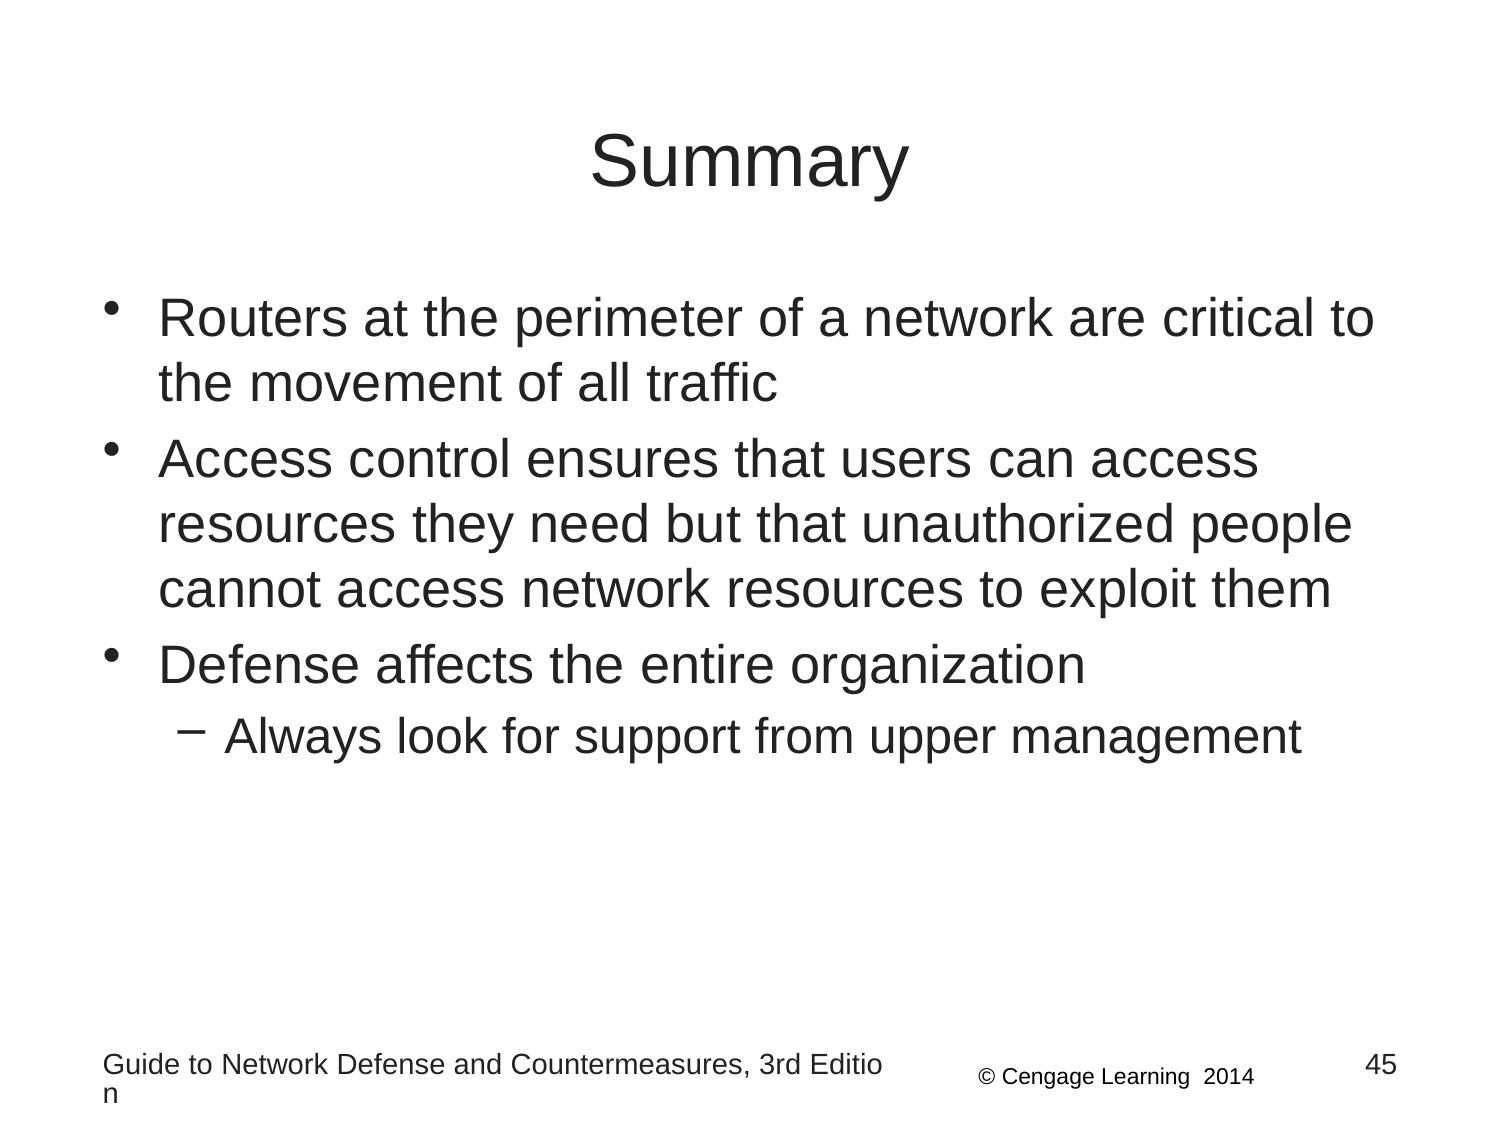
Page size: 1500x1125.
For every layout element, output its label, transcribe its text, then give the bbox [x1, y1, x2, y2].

footer Guide to Network Defense and Countermeasures, 3rd Edition [87, 1037, 913, 1100]
list Routers at the perimeter of a network are critical to the movement of all traffic Access control ensures that users can access resources they need but that unauthorized people cannot access network resources to exploit them Defense affects the entire organization Always look for support from upper management [87, 275, 1413, 1025]
title Summary [87, 62, 1413, 250]
slide_number 45 [1250, 1037, 1413, 1100]
